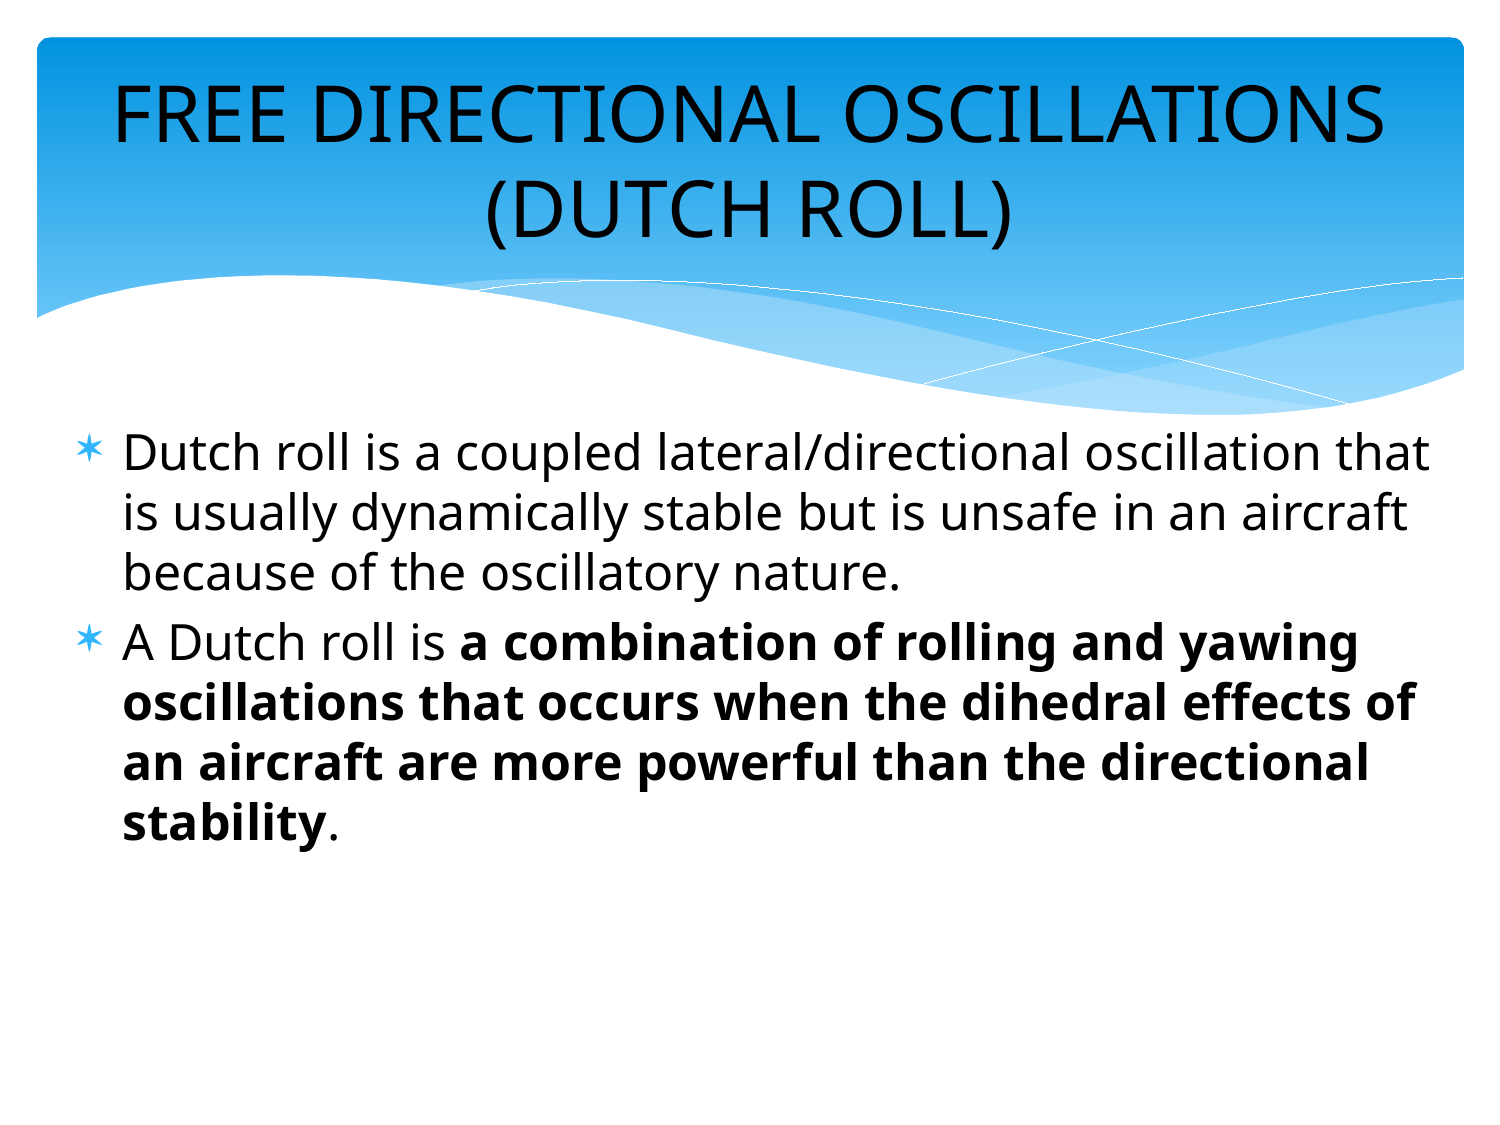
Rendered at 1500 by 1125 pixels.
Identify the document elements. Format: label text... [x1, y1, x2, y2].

title FREE DIRECTIONAL OSCILLATIONS (DUTCH ROLL) [75, 55, 1425, 261]
list Dutch roll is a coupled lateral/directional oscillation that is usually dynamically stable but is unsafe in an aircraft because of the oscillatory nature. A Dutch roll is a combination of rolling and yawing oscillations that occurs when the dihedral effects of an aircraft are more powerful than the directional stability. [62, 412, 1463, 1050]
